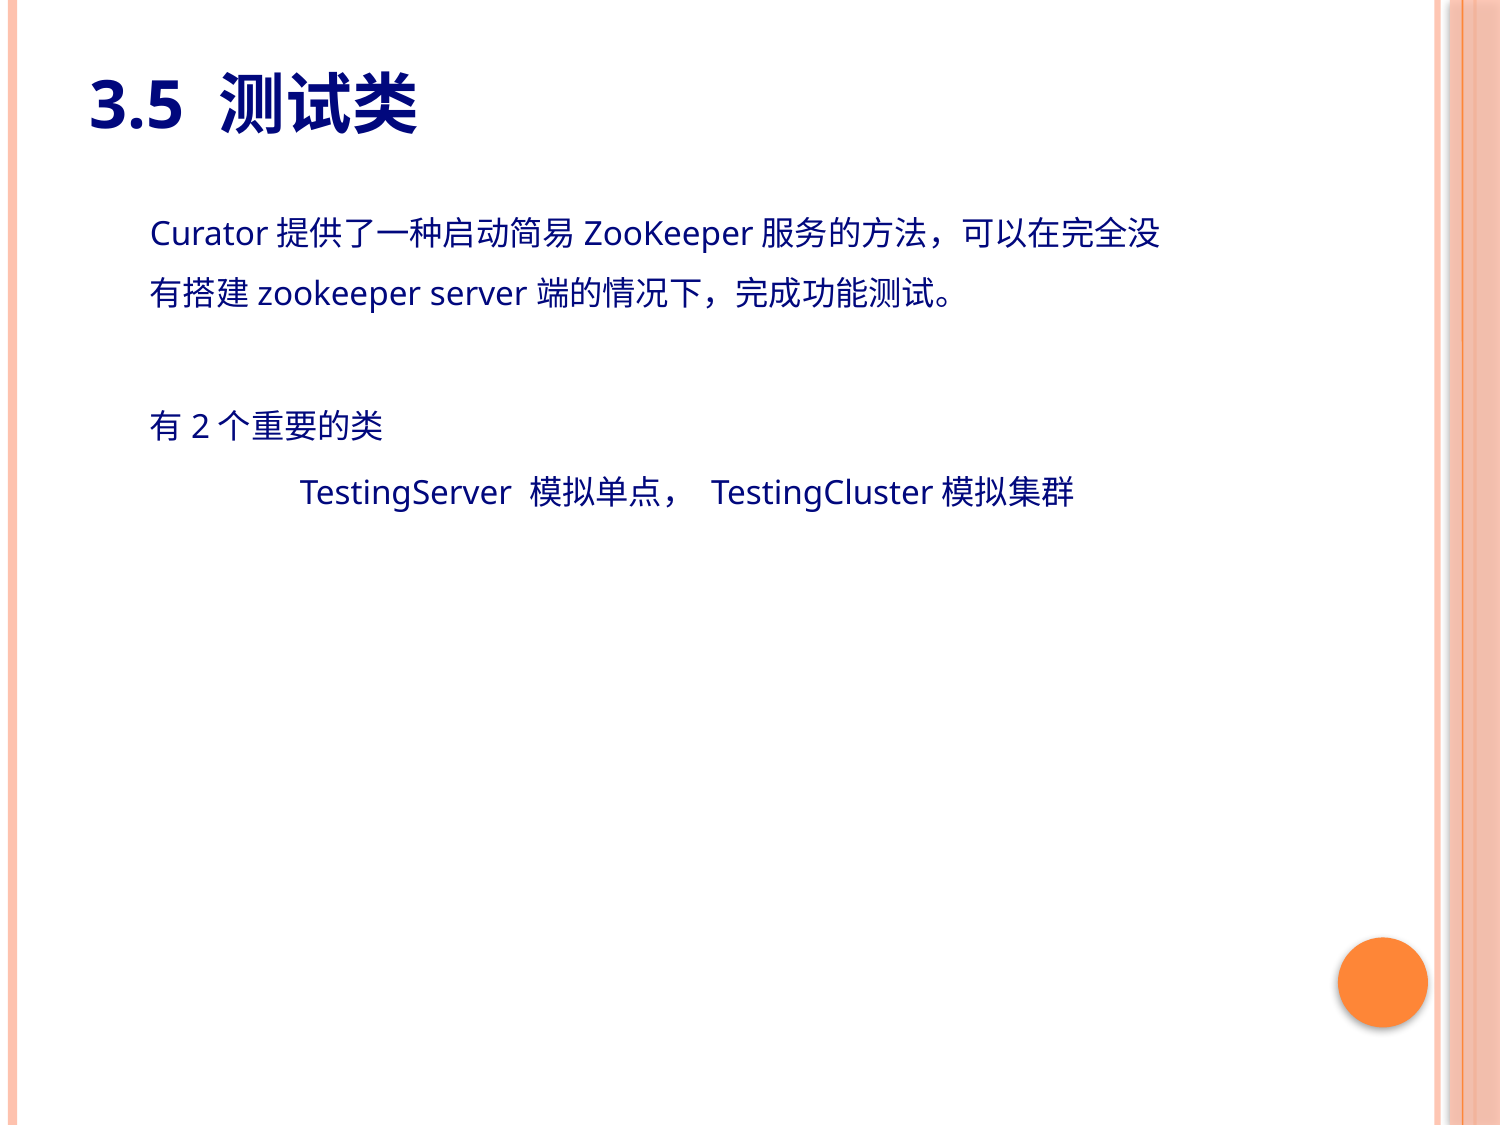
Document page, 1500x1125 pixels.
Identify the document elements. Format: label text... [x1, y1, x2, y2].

title 3.5 测试类 [75, 45, 1300, 149]
list Curator提供了一种启动简易ZooKeeper服务的方法，可以在完全没有搭建zookeeper server端的情况下，完成功能测试。 有2个重要的类 TestingServer 模拟单点， TestingCluster模拟集群 [75, 184, 1191, 917]
